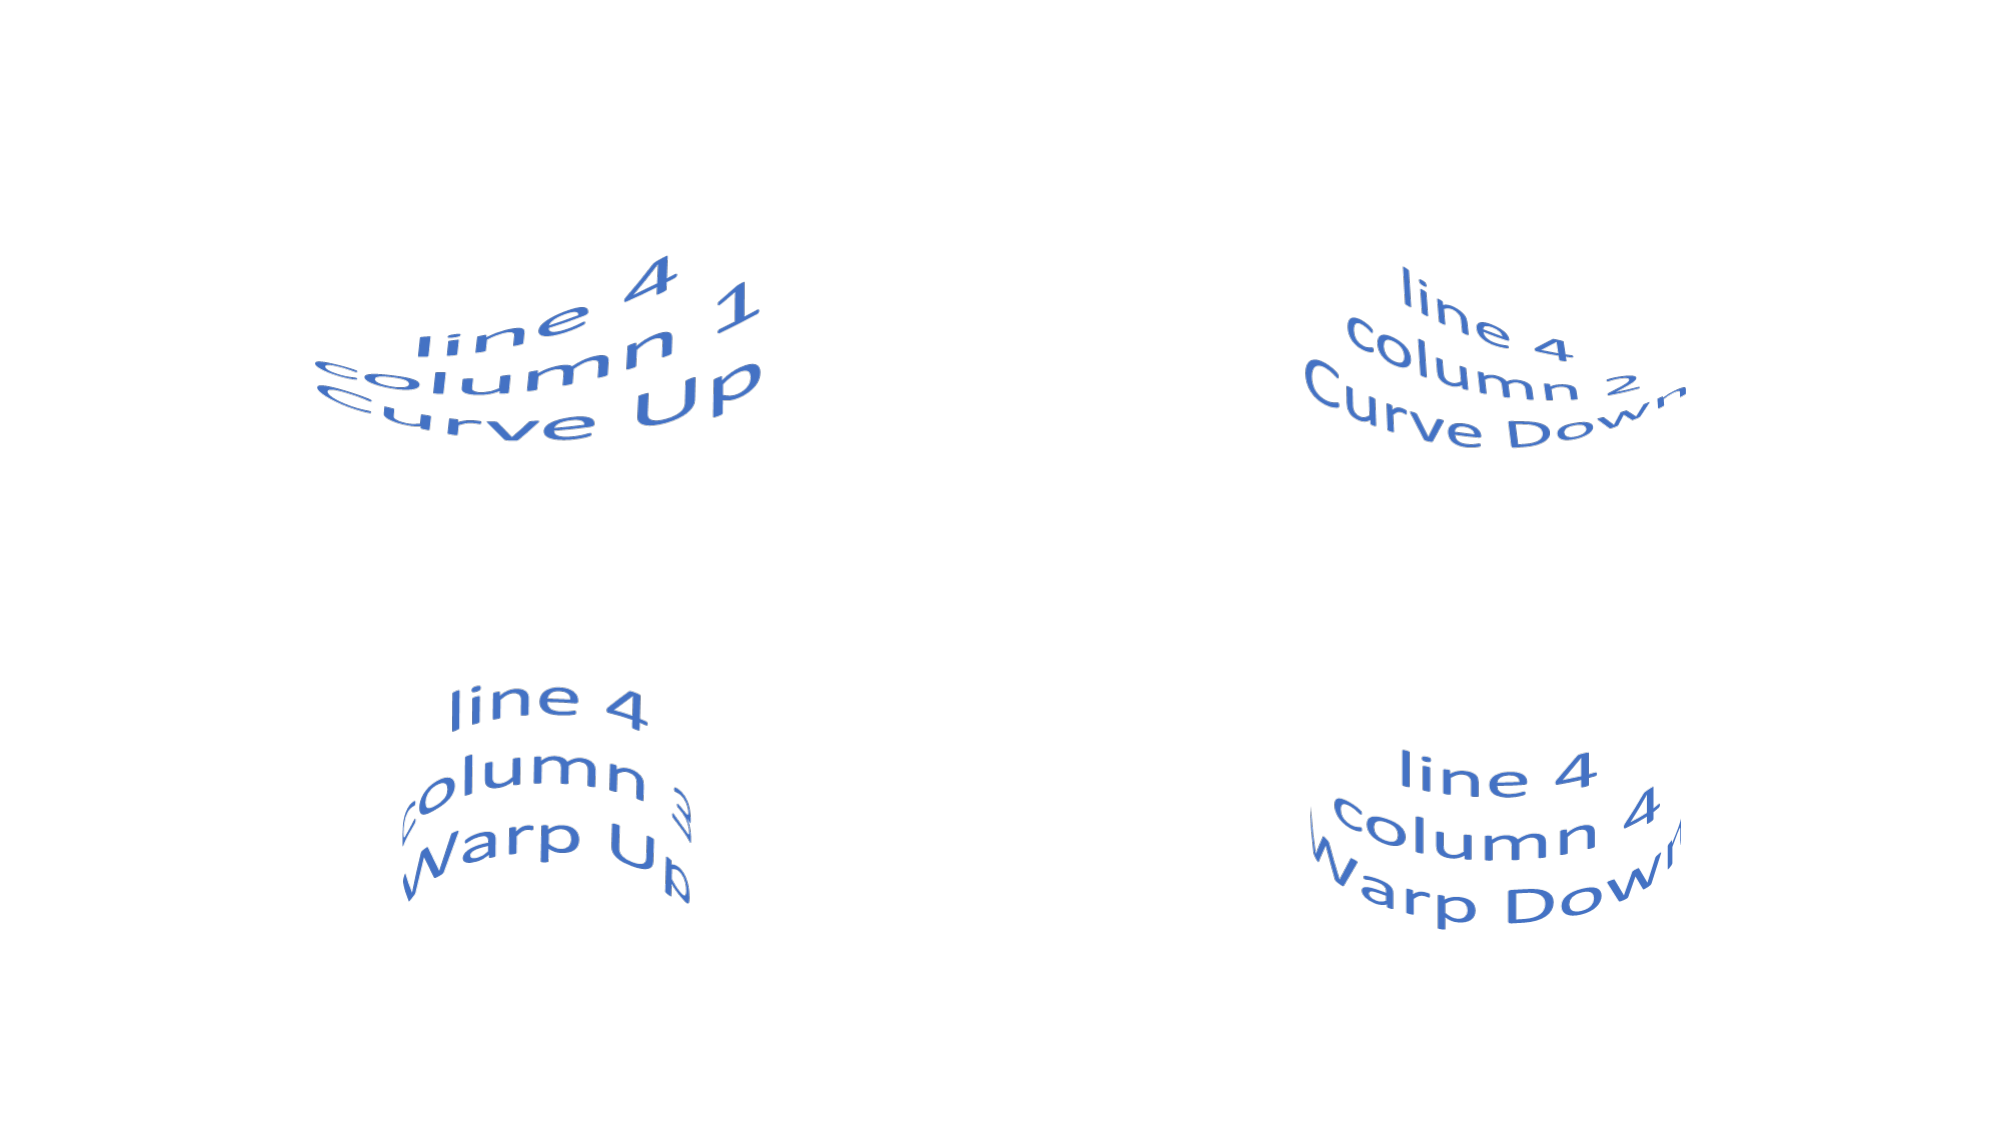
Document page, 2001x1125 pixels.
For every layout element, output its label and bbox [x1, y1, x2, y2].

picture [314, 191, 1686, 934]
